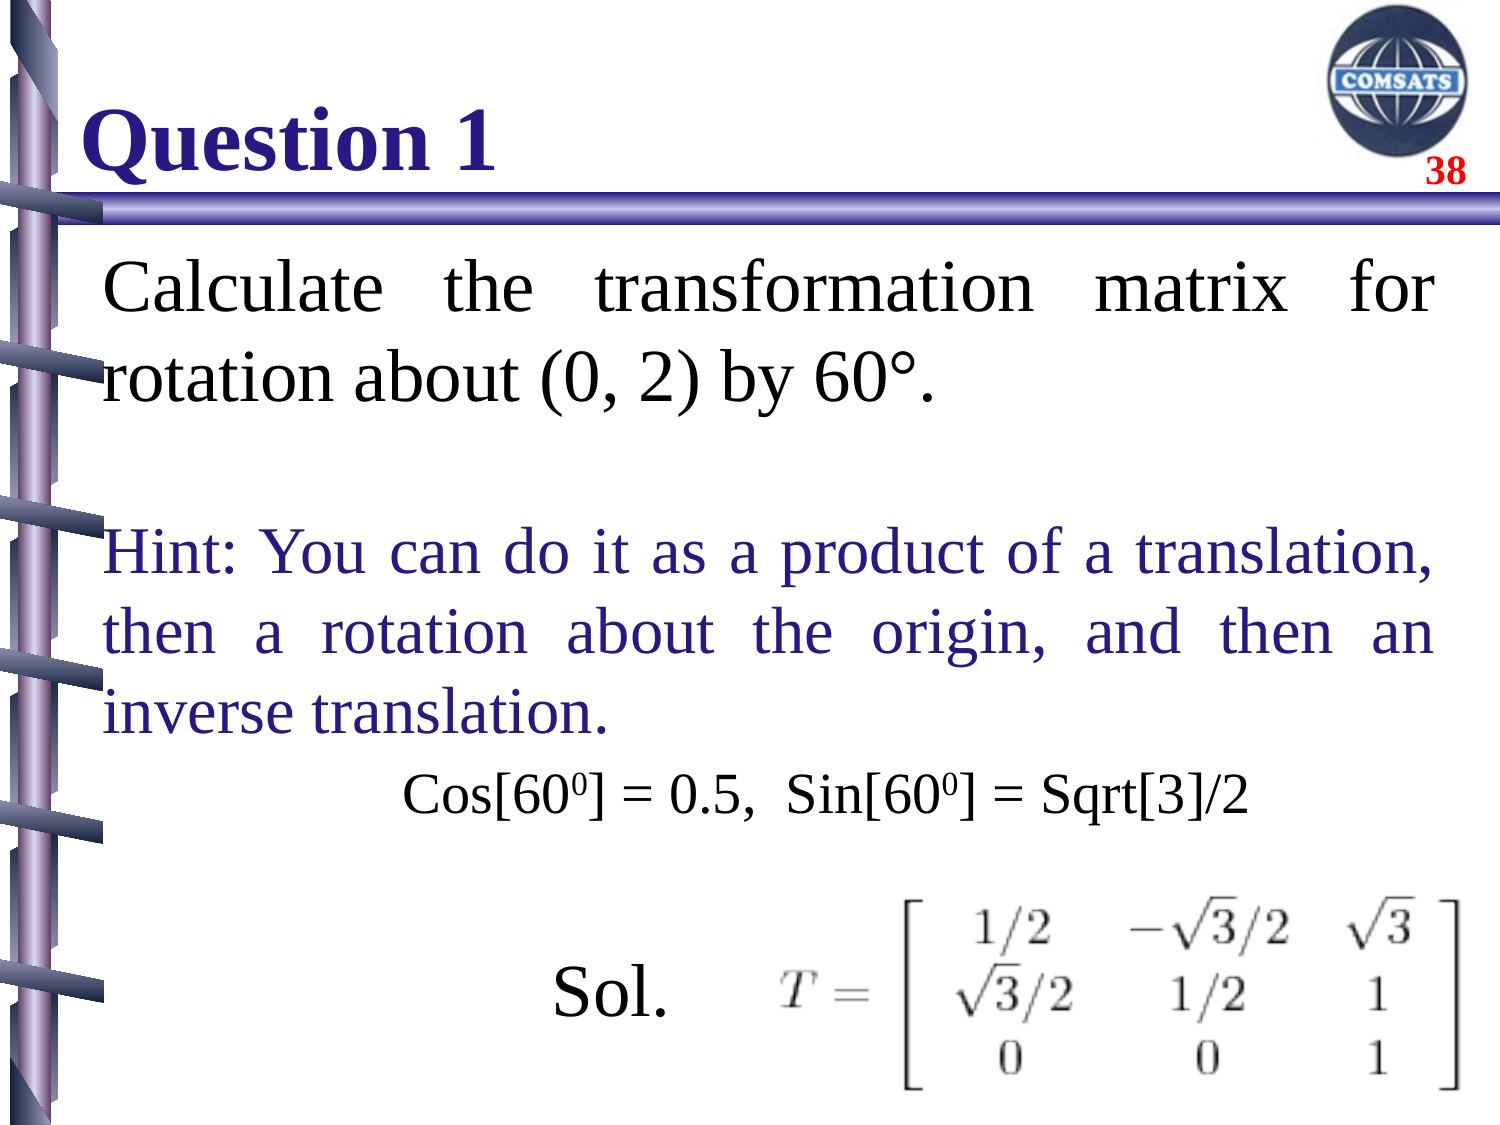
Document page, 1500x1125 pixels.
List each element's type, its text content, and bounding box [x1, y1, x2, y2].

picture [778, 894, 1485, 1095]
title Question 1 [64, 20, 1286, 196]
text_box Calculate the transformation matrix for rotation about (0, 2) by 60°. Hint: You can do it as a product of a translation, then a rotation about the origin, and then an inverse translation. Cos[600] = 0.5, Sin[600] = Sqrt[3]/2 [87, 228, 1452, 834]
text_box Sol. [536, 934, 736, 1040]
picture [1317, 1, 1478, 161]
